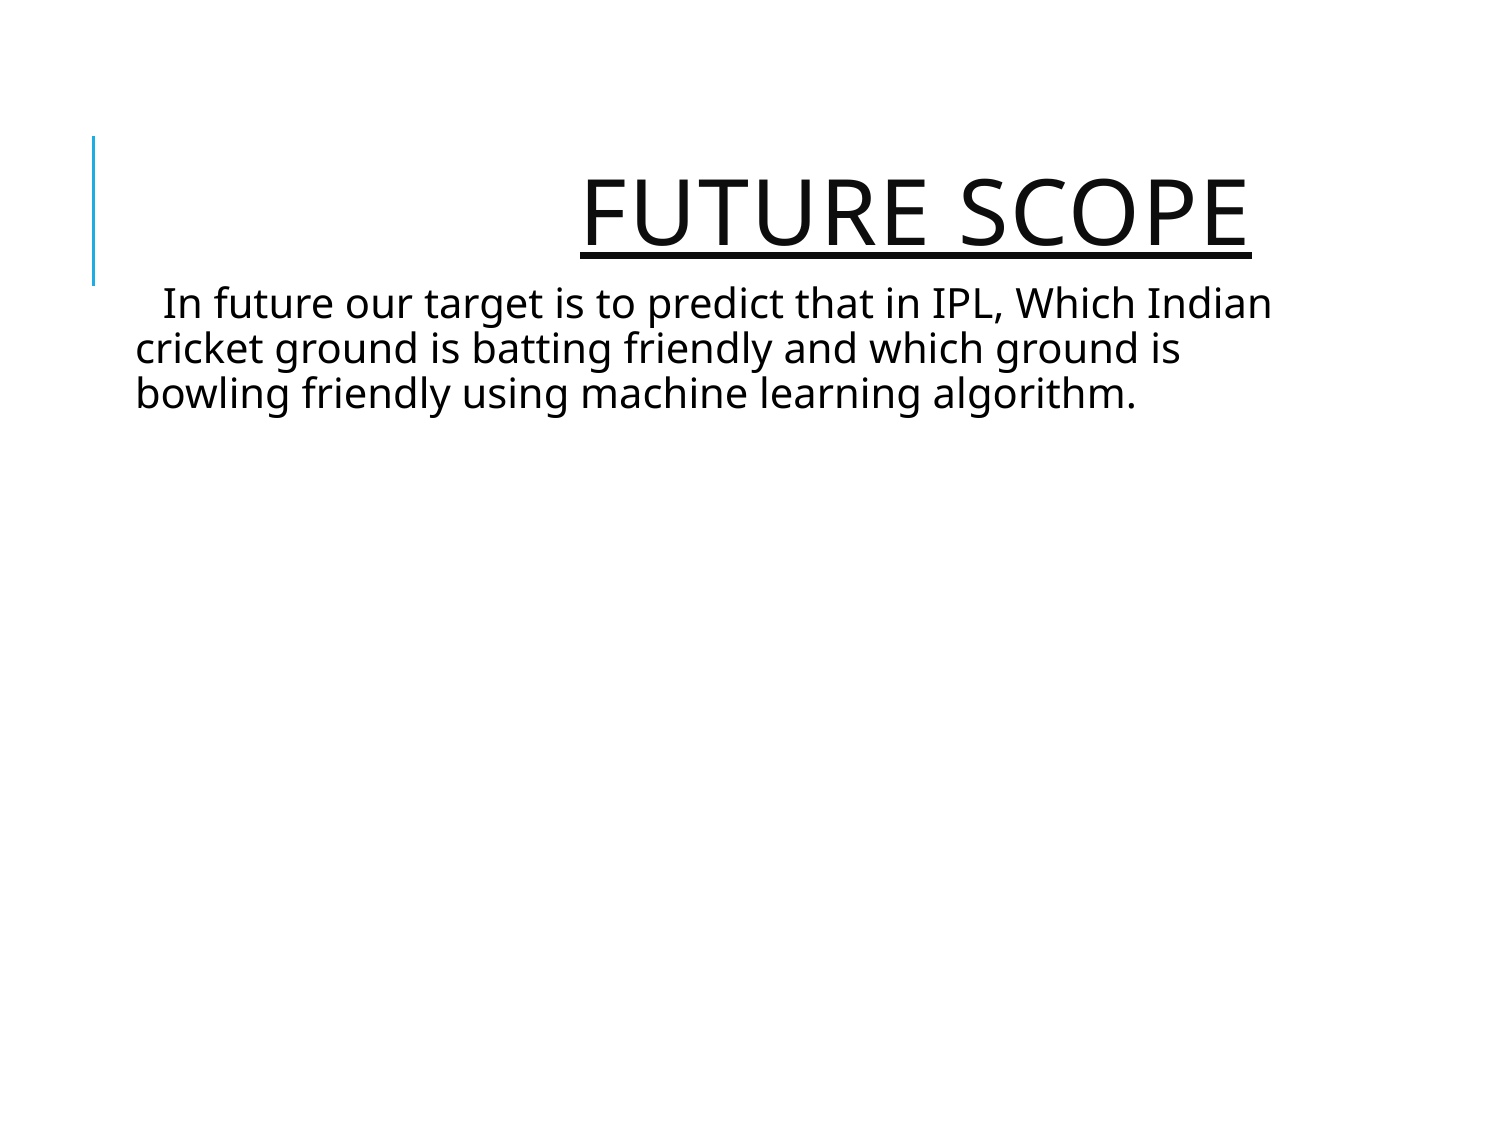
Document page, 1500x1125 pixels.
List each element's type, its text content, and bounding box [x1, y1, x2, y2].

list In future our target is to predict that in IPL, Which Indian cricket ground is batting friendly and which ground is bowling friendly using machine learning algorithm. [112, 275, 1338, 1018]
title Future Scope [126, 96, 1322, 275]
